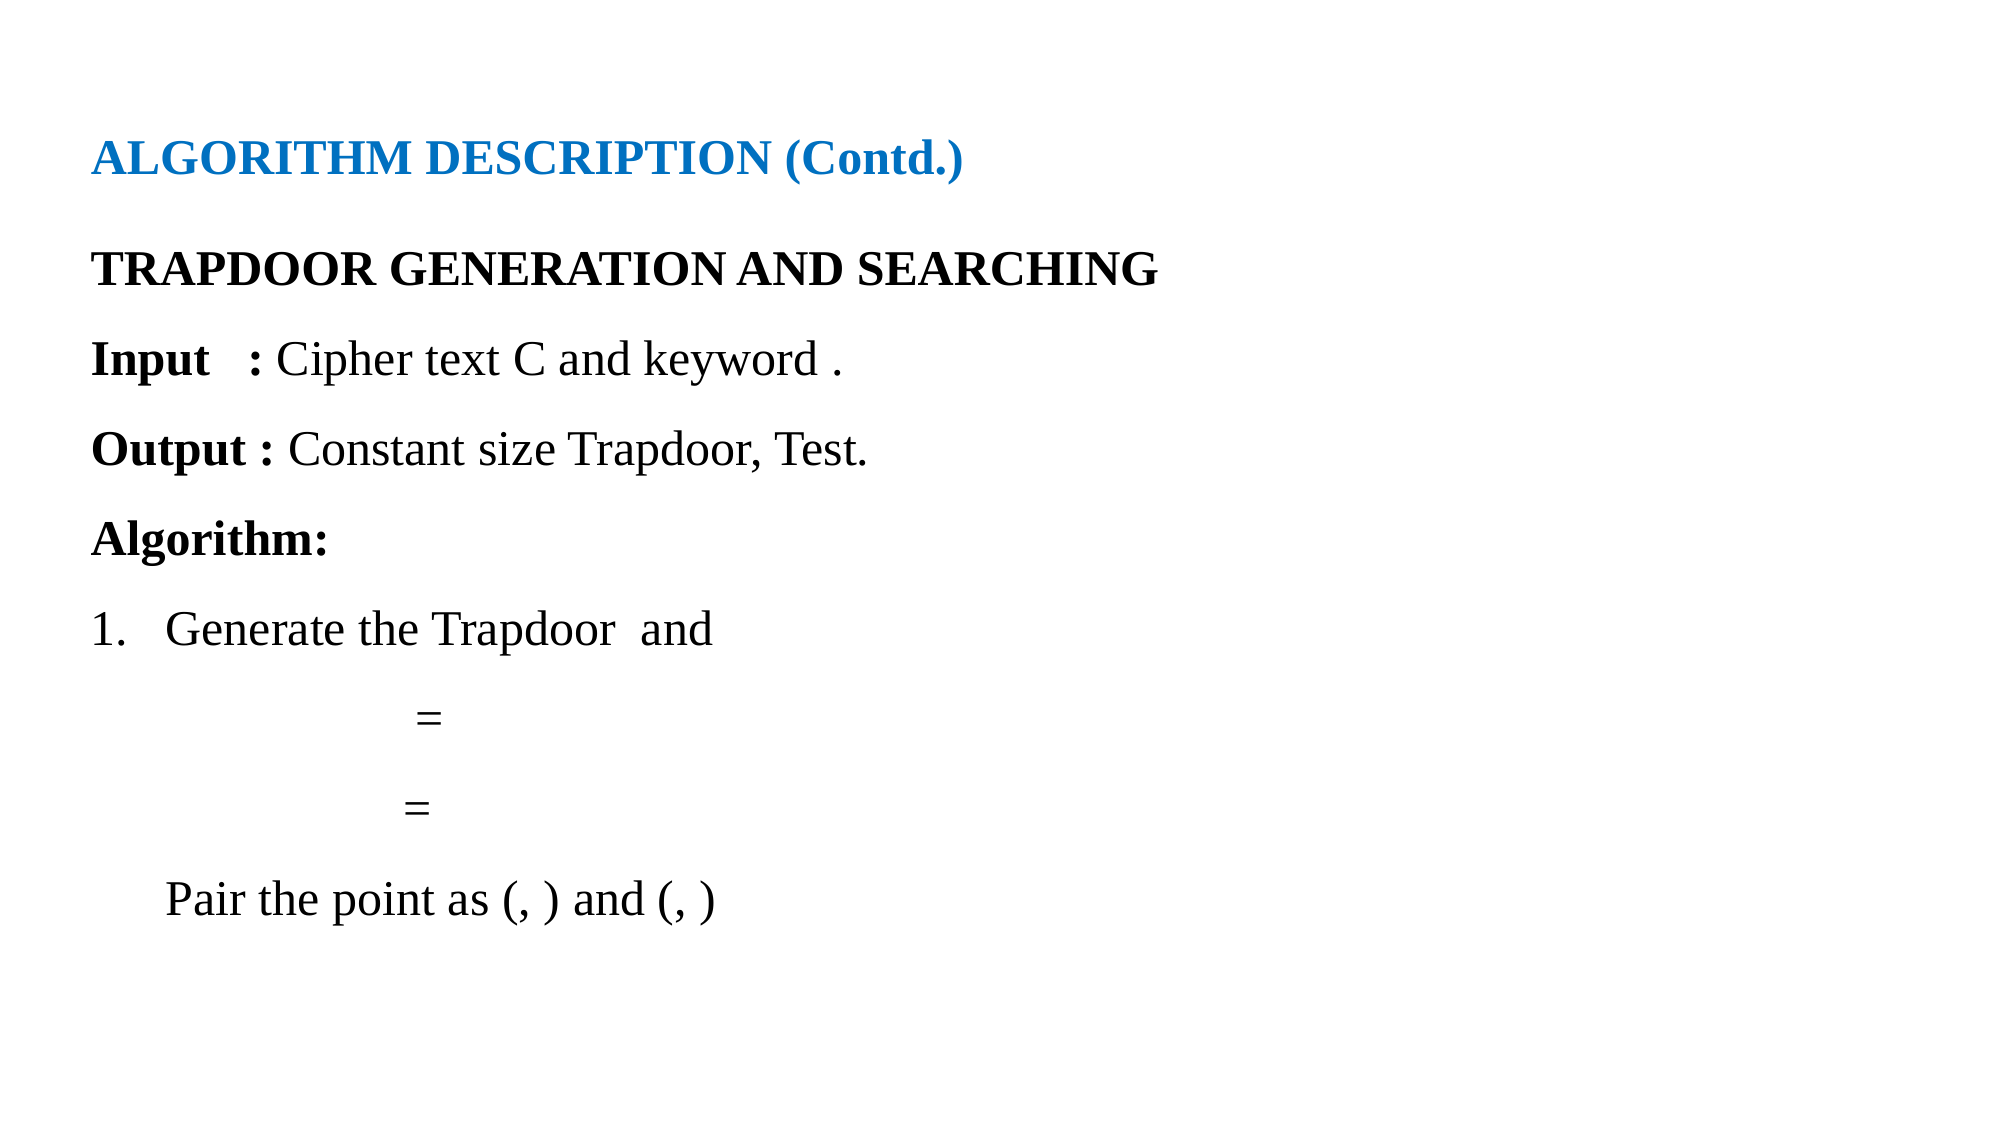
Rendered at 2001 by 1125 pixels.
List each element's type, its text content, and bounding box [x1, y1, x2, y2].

text_box ALGORITHM DESCRIPTION (Contd.) [76, 87, 1077, 193]
